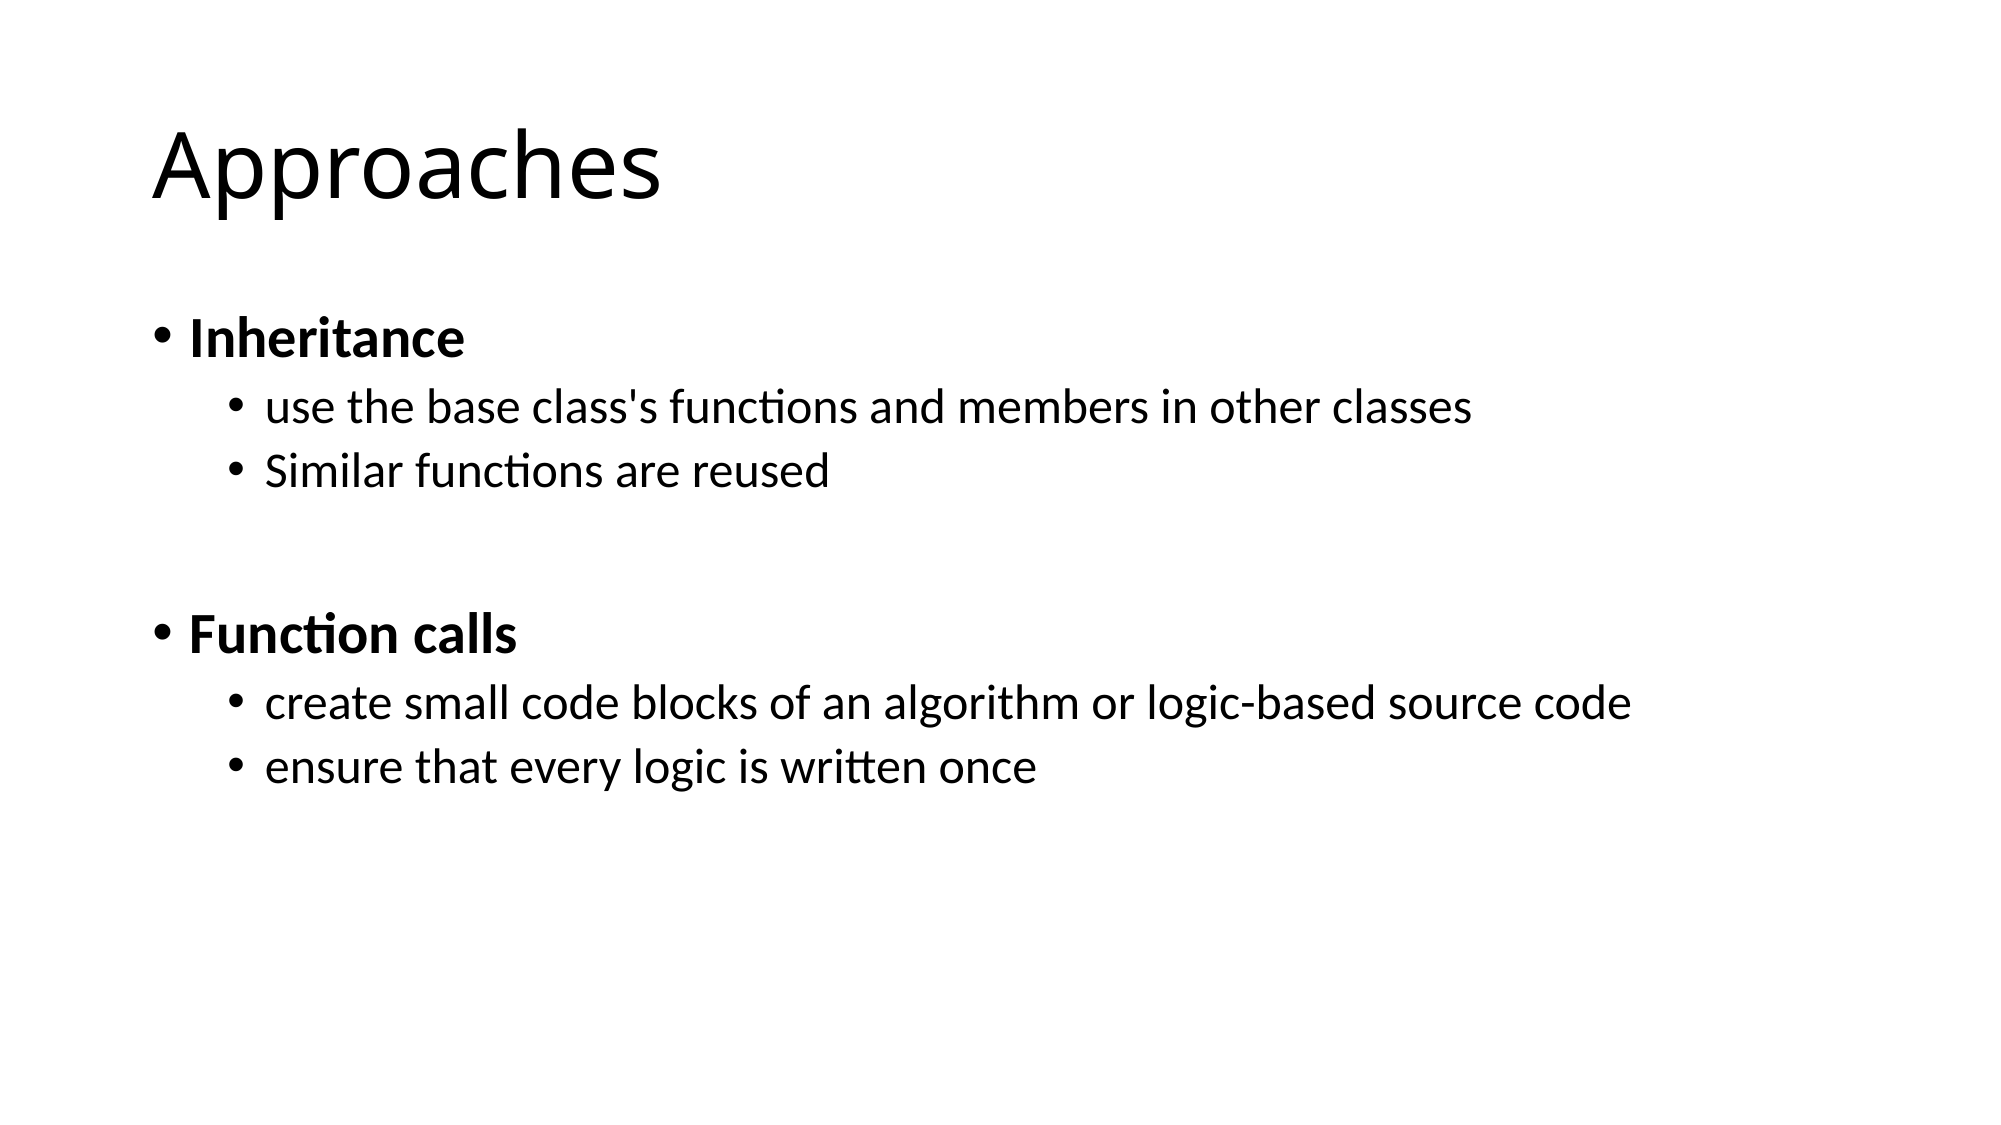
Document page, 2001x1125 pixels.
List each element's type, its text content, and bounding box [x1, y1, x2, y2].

list Inheritance use the base class's functions and members in other classes Similar functions are reused Function calls create small code blocks of an algorithm or logic-based source code ensure that every logic is written once [137, 299, 1863, 1014]
title Approaches [137, 59, 1863, 278]
